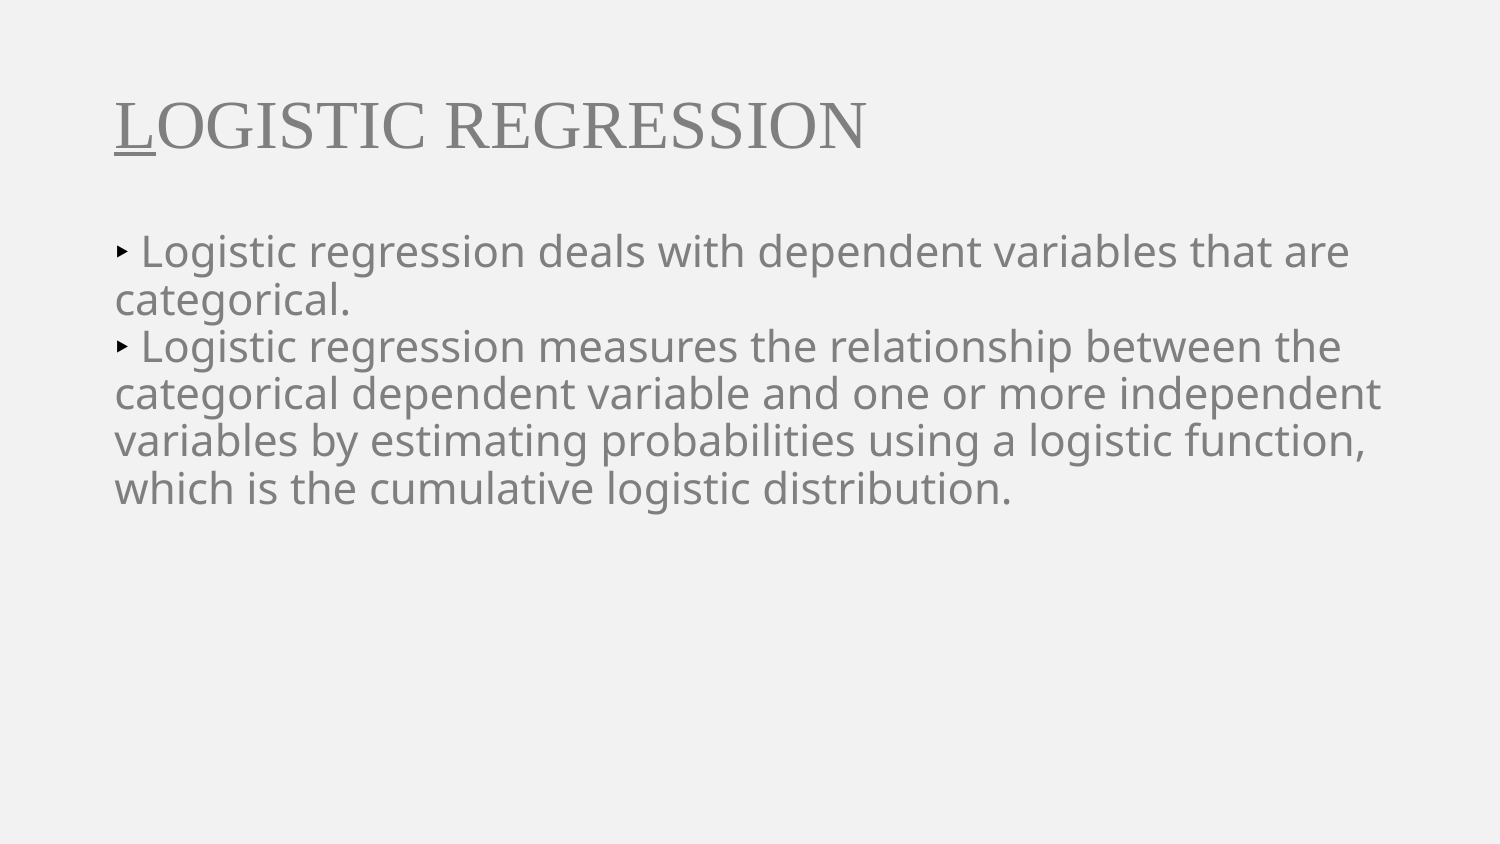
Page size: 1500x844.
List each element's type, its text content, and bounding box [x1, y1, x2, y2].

list ‣ Logistic regression deals with dependent variables that are categorical. ‣ Logistic regression measures the relationship between the categorical dependent variable and one or more independent variables by estimating probabilities using a logistic function, which is the cumulative logistic distribution. [103, 224, 1397, 760]
title LOGISTIC REGRESSION [103, 44, 1397, 208]
